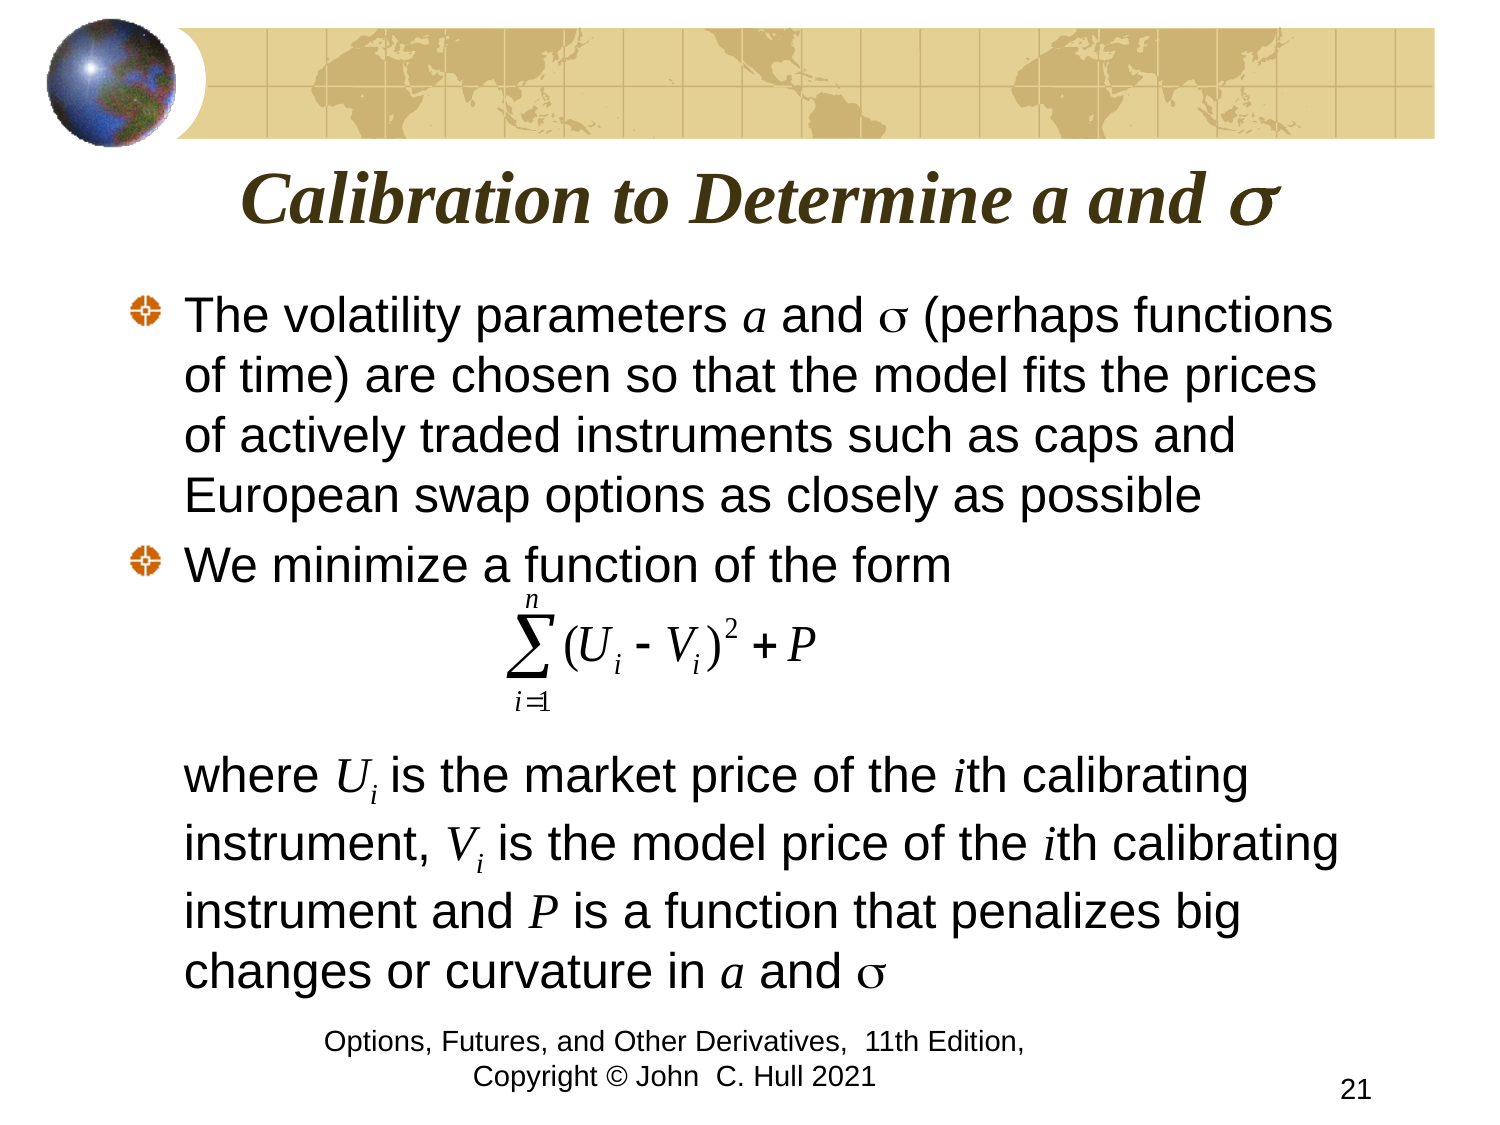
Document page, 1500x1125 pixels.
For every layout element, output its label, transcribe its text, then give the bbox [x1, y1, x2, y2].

picture [127, 294, 163, 330]
picture [42, 14, 190, 151]
list The volatility parameters a and s (perhaps functions of time) are chosen so that the model fits the prices of actively traded instruments such as caps and European swap options as closely as possible We minimize a function of the form where Ui is the market price of the ith calibrating instrument, Vi is the model price of the ith calibrating instrument and P is a function that penalizes big changes or curvature in a and s [112, 275, 1388, 1028]
slide_number 21 [1074, 1037, 1388, 1113]
footer Options, Futures, and Other Derivatives, 11th Edition, Copyright © John C. Hull 2021 [262, 1024, 1088, 1101]
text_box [499, 574, 826, 723]
title Calibration to Determine a and s [225, 112, 1313, 275]
picture [127, 544, 163, 580]
